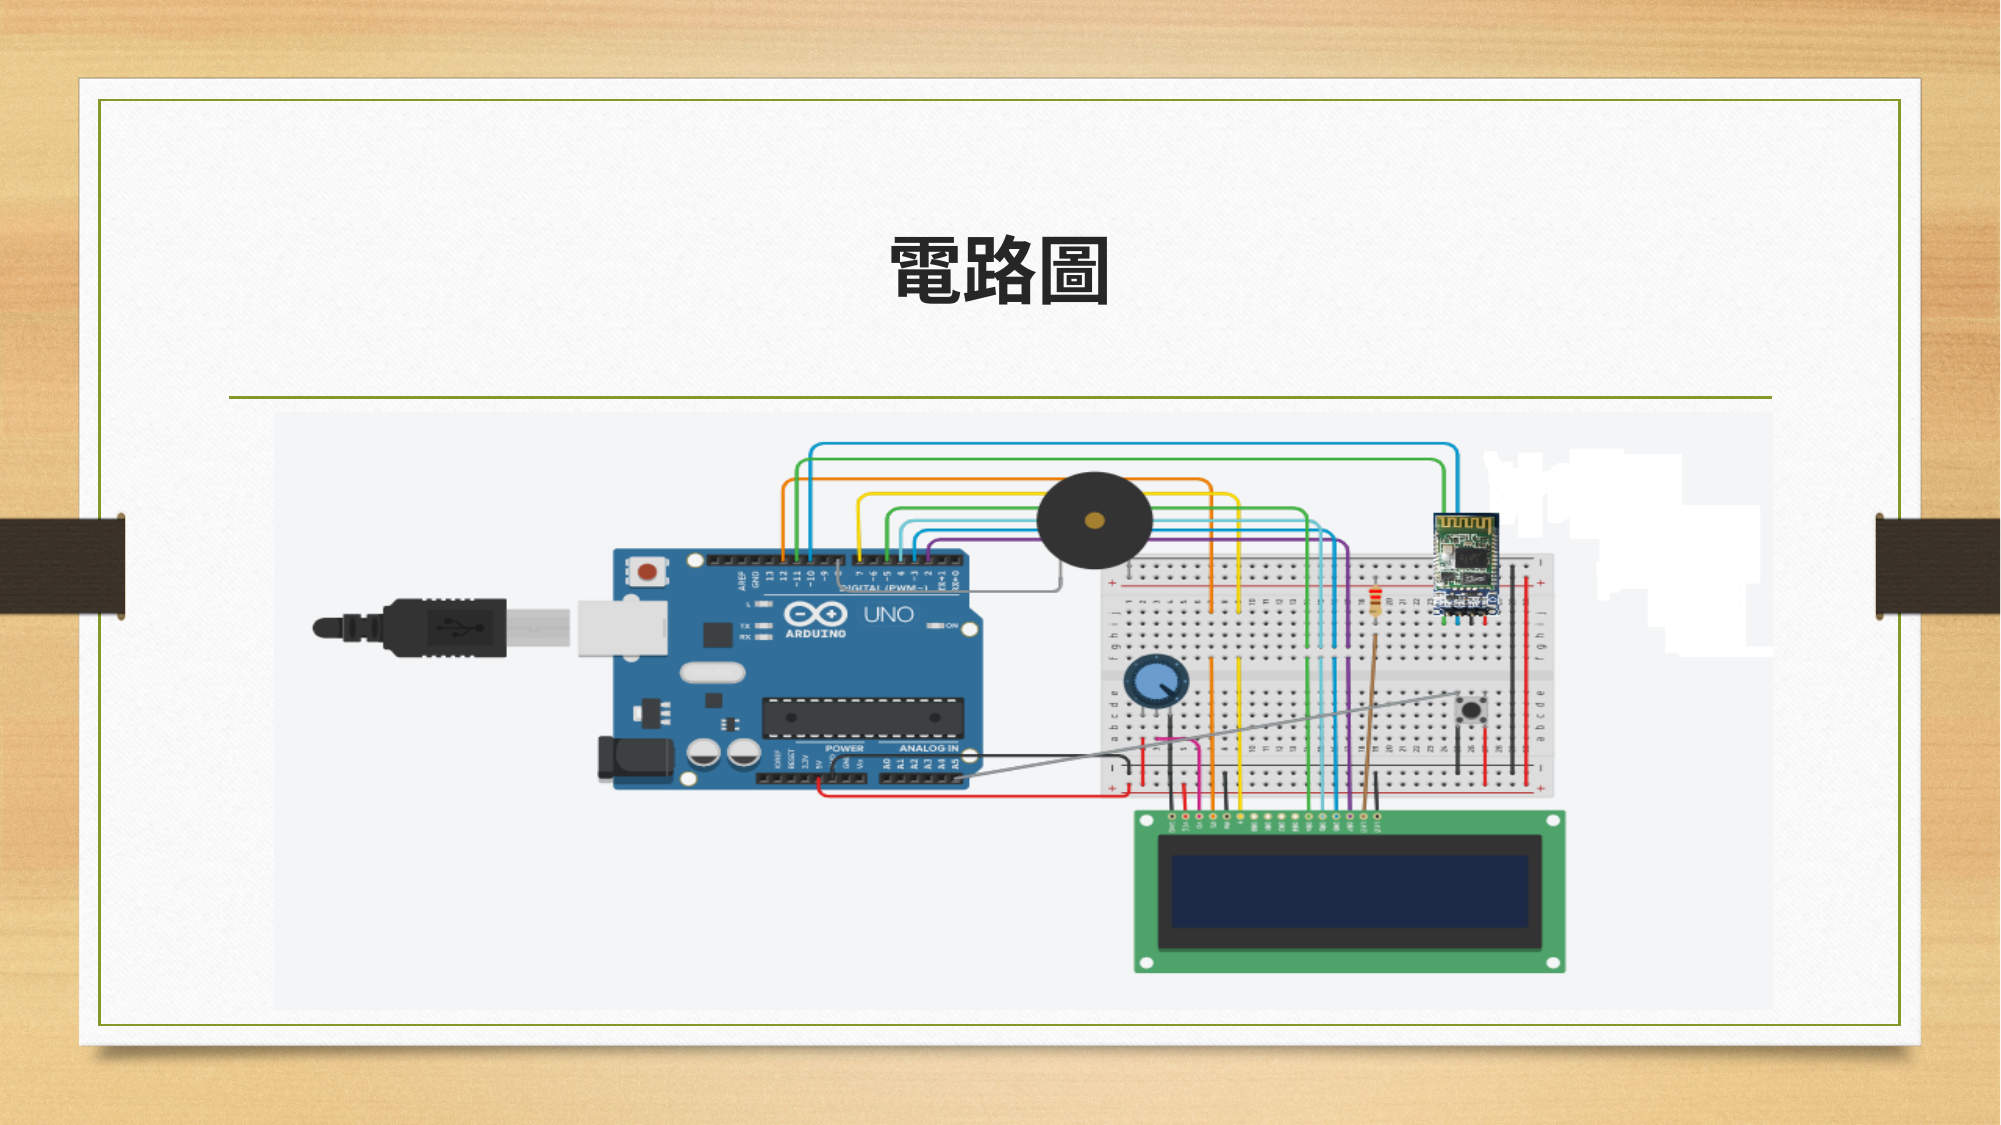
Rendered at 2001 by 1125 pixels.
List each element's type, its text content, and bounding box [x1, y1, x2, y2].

title 電路圖 [212, 161, 1788, 375]
picture [0, 0, 2001, 1125]
